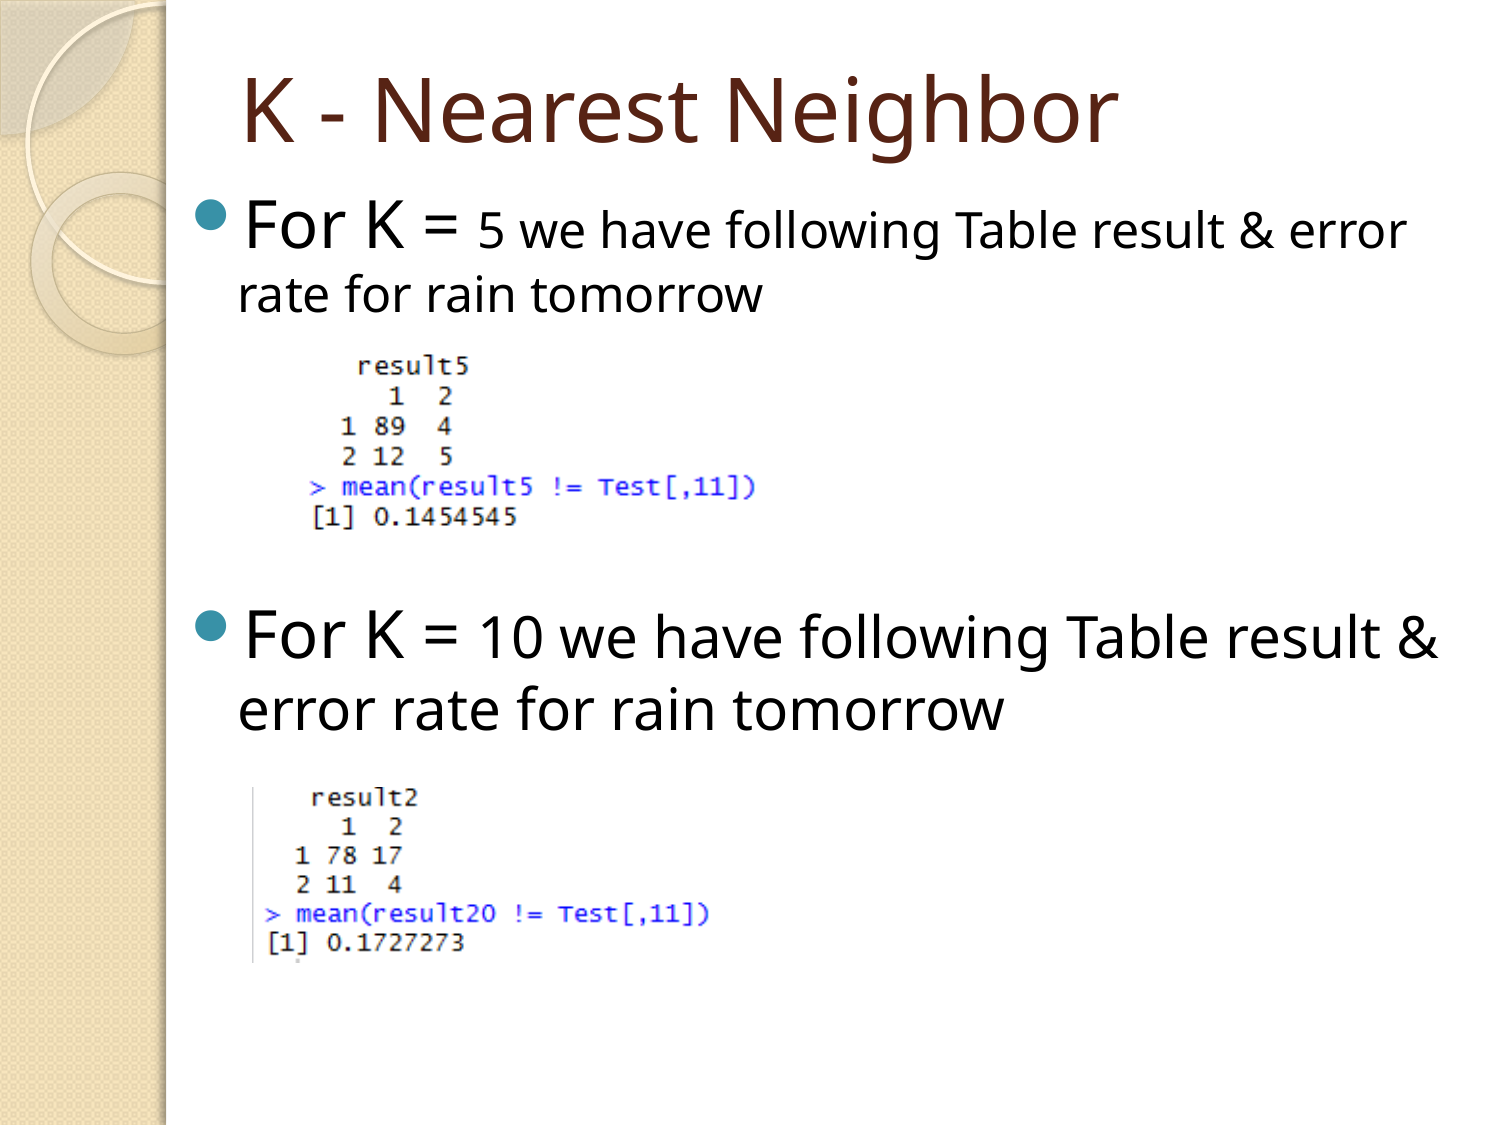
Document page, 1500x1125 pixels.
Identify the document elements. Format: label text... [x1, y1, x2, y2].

list For K = 5 we have following Table result & error rate for rain tomorrow For K = 10 we have following Table result & error rate for rain tomorrow [162, 174, 1475, 1113]
picture [252, 787, 1163, 963]
title K - Nearest Neighbor [225, 12, 1455, 200]
picture [299, 353, 1176, 538]
